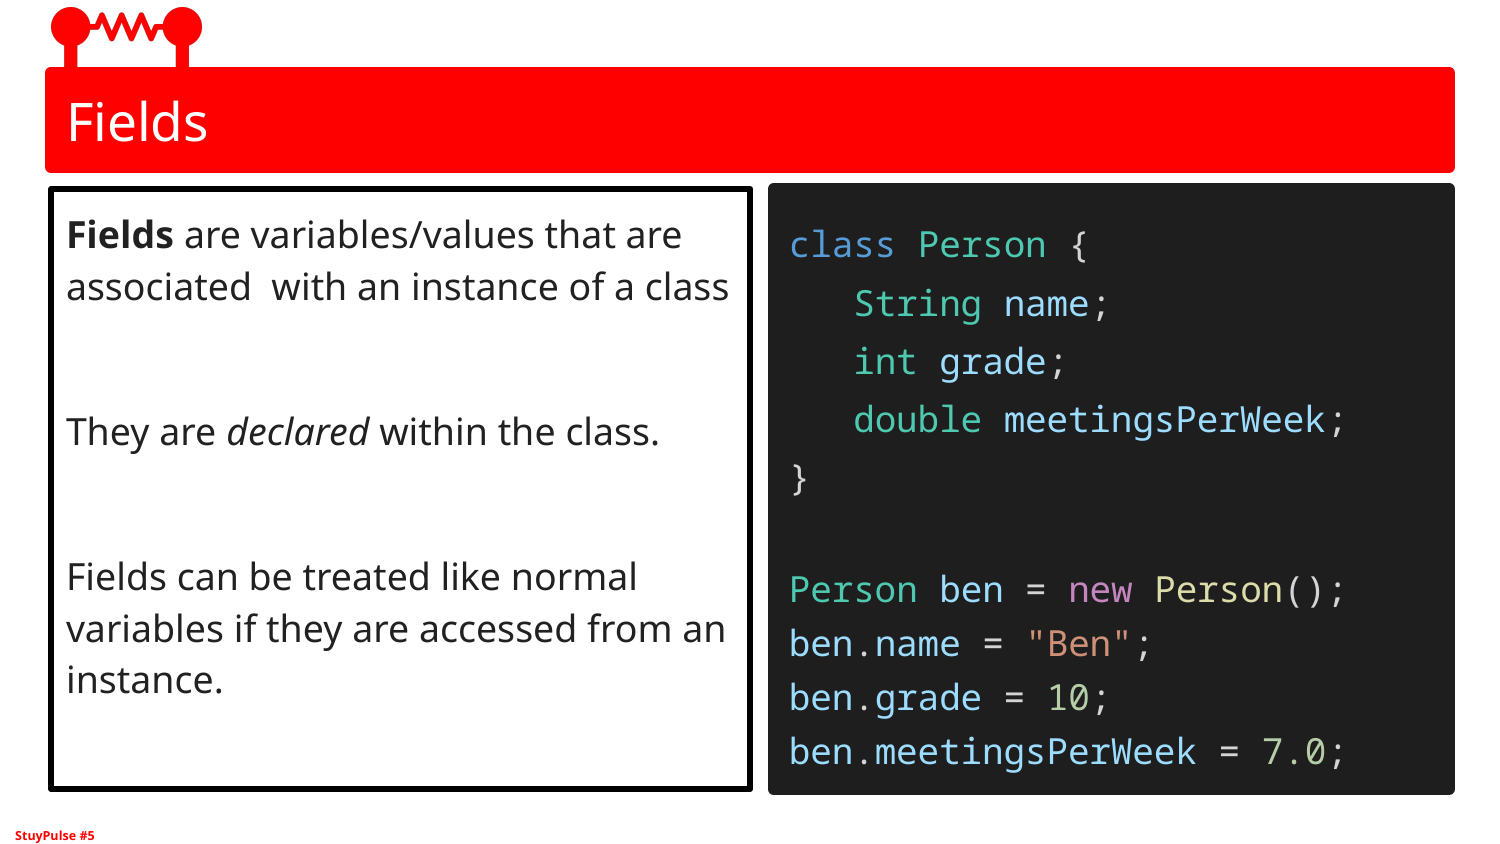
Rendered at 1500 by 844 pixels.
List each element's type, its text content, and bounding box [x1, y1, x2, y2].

list Fields are variables/values that are associated with an instance of a class They are declared within the class. Fields can be treated like normal variables if they are accessed from an instance. [48, 186, 753, 792]
title Fields [45, 67, 1455, 173]
list class Person { String name; int grade; double meetingsPerWeek; } Person ben = new Person(); ben.name = "Ben"; ben.grade = 10; ben.meetingsPerWeek = 7.0; [768, 183, 1455, 795]
picture [51, 7, 202, 67]
